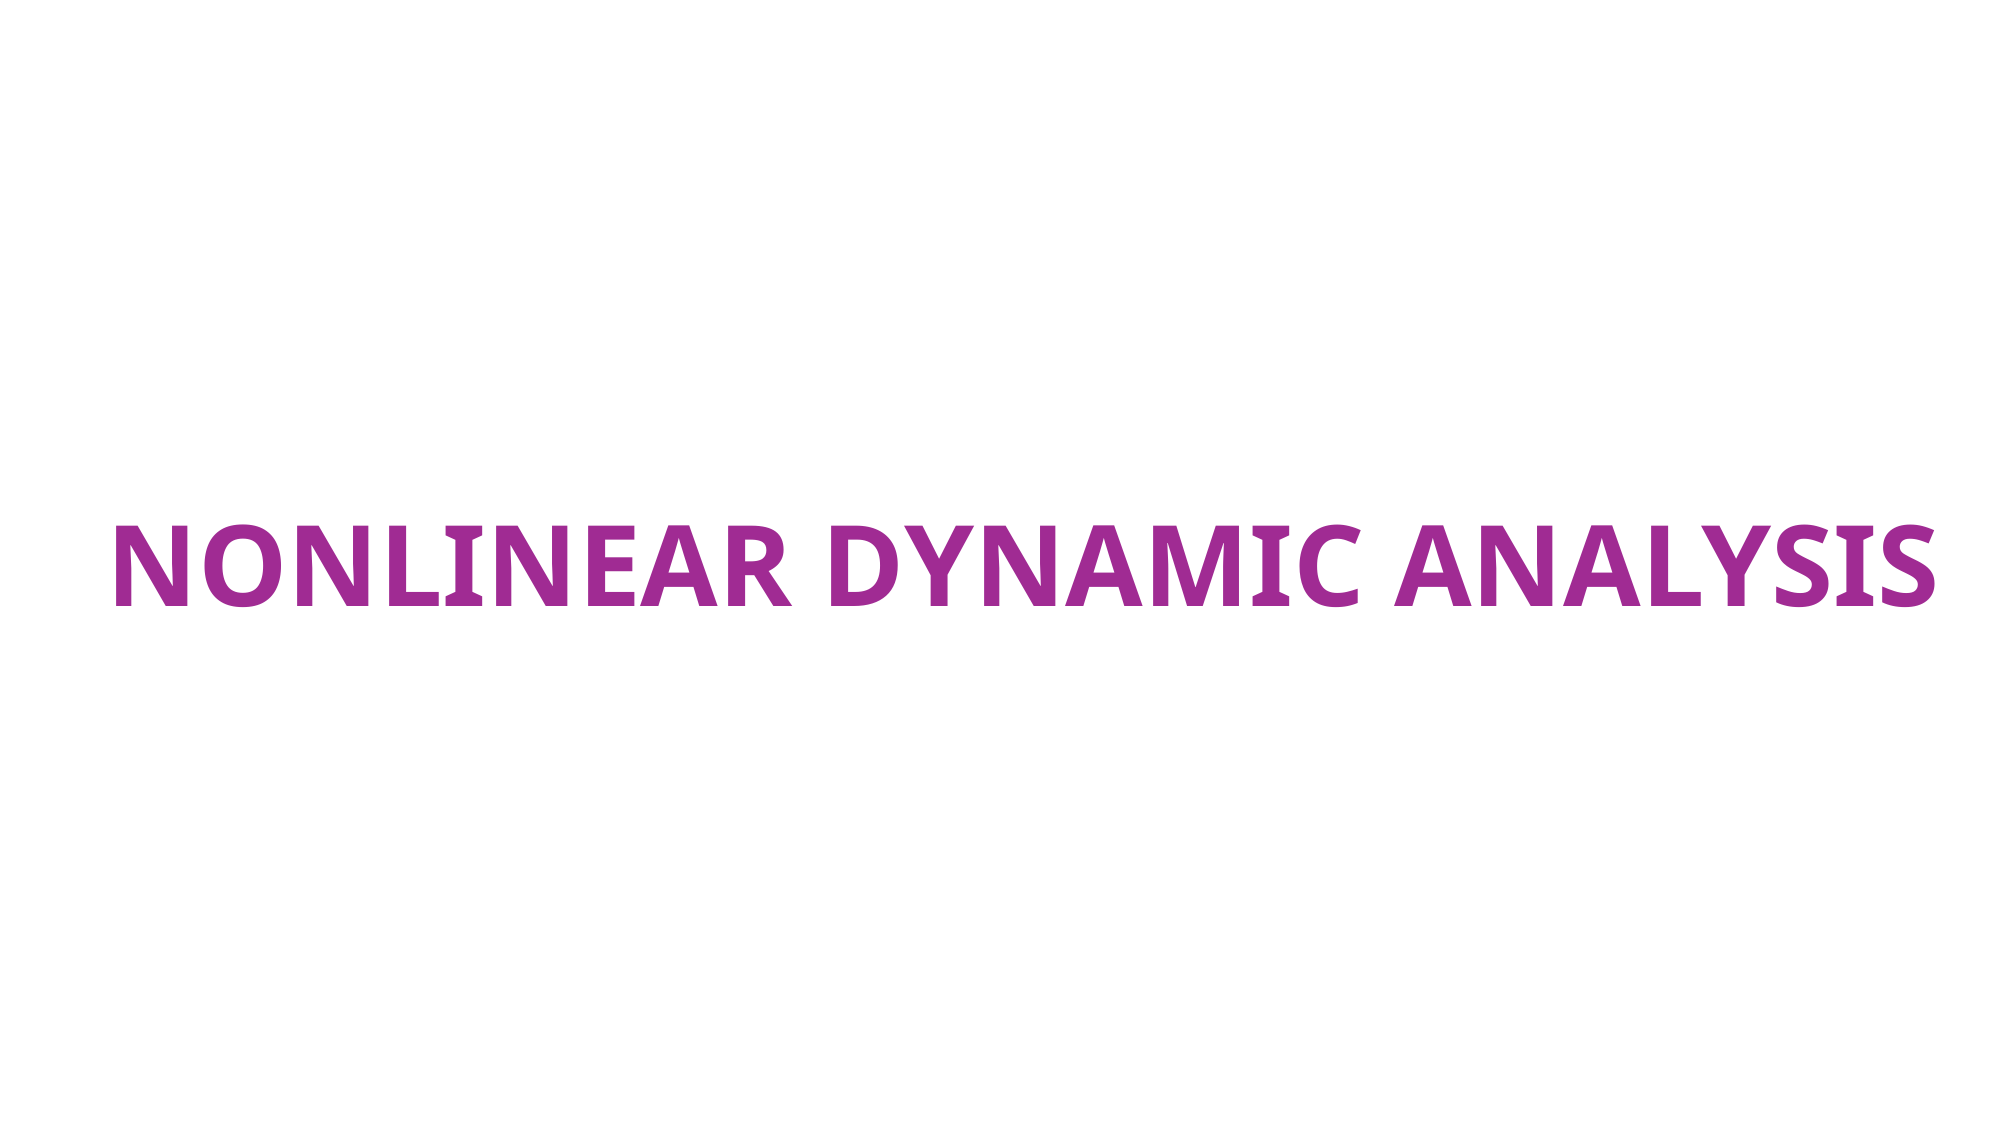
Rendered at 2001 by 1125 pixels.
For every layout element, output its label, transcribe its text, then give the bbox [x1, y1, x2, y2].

text_box NONLINEAR DYNAMIC ANALYSIS [23, 486, 2000, 637]
